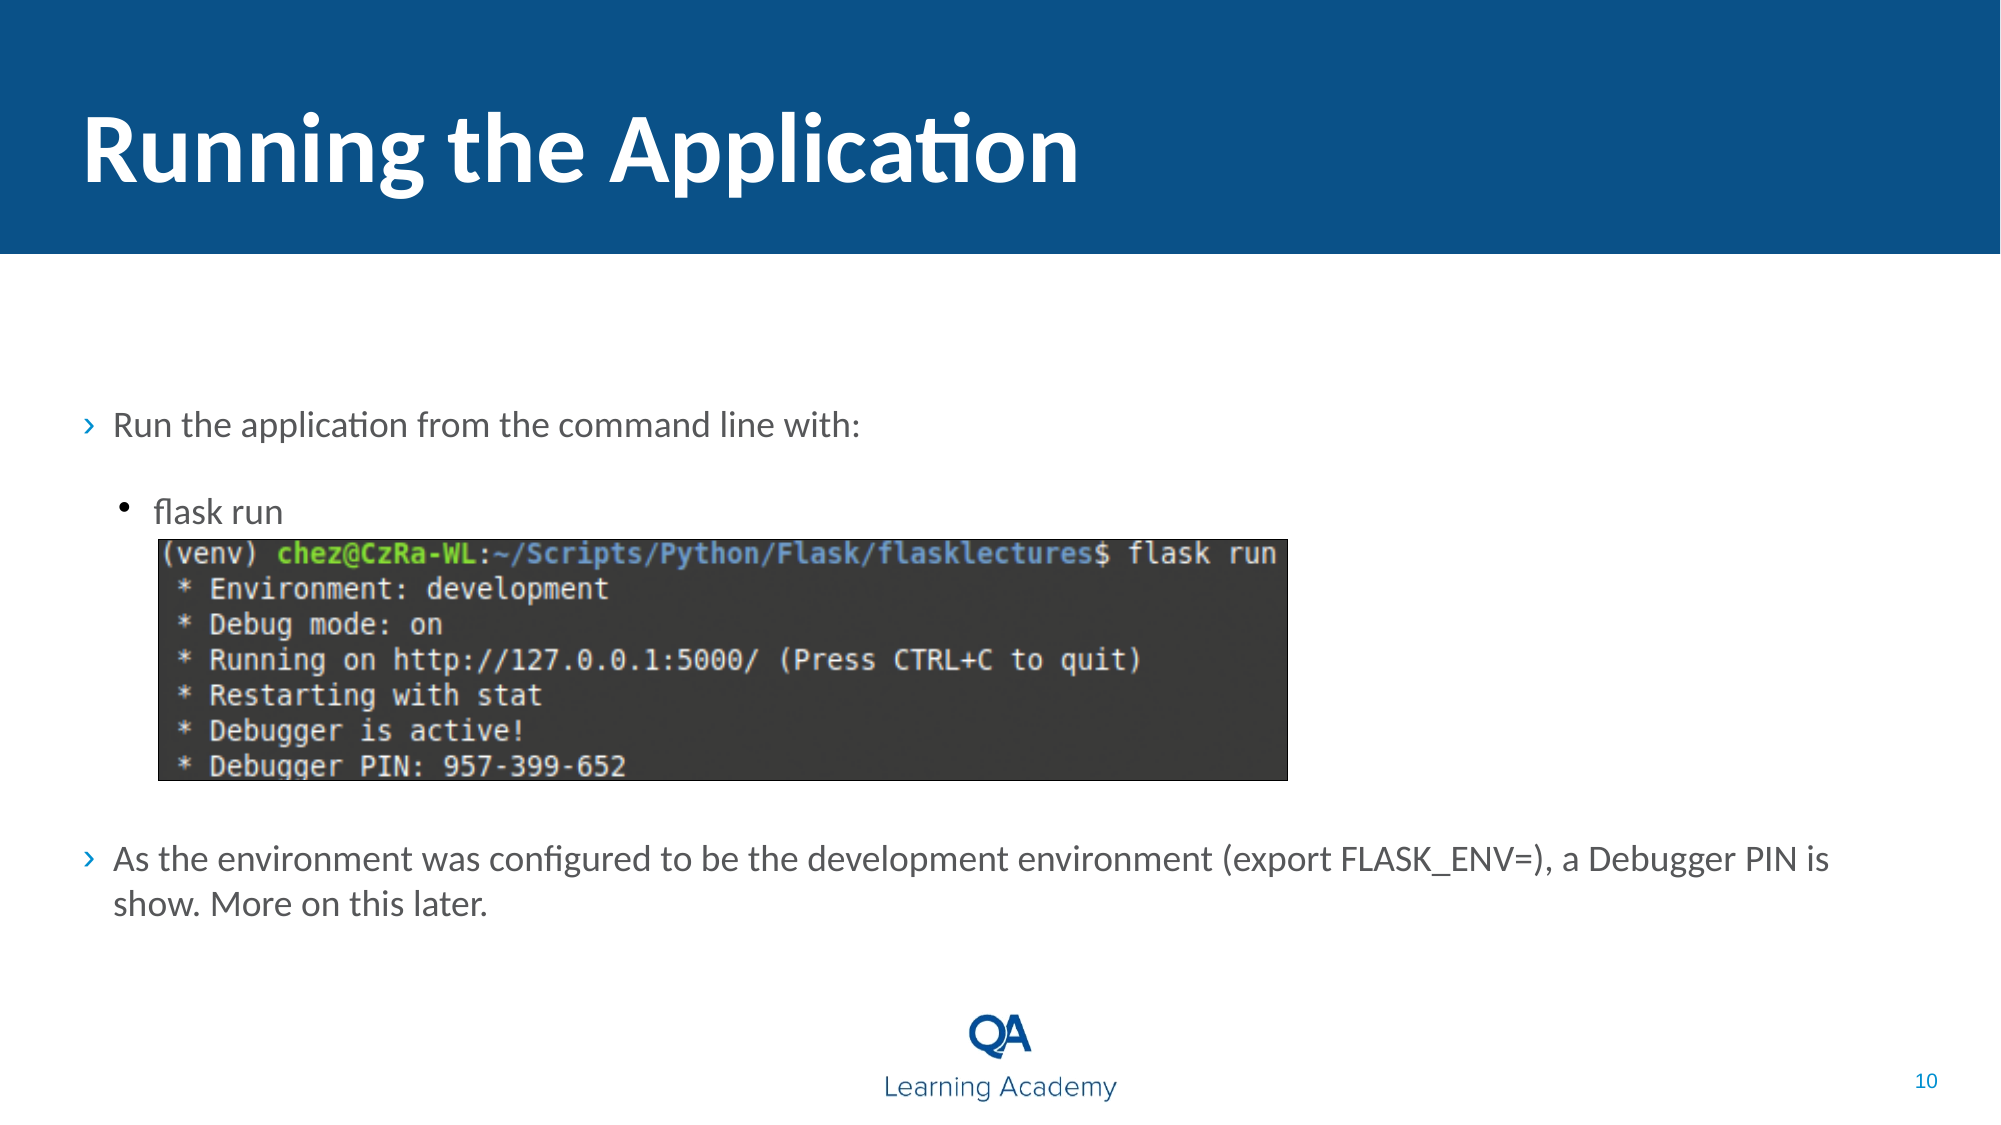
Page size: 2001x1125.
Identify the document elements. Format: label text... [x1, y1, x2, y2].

picture [869, 999, 1131, 1125]
picture [158, 538, 1288, 781]
text_box Running the Application [67, 20, 1961, 210]
text_box Run the application from the command line with: flask run As the environment was configured to be the development environment (export FLASK_ENV=), a Debugger PIN is show. More on this later. [67, 306, 1939, 999]
